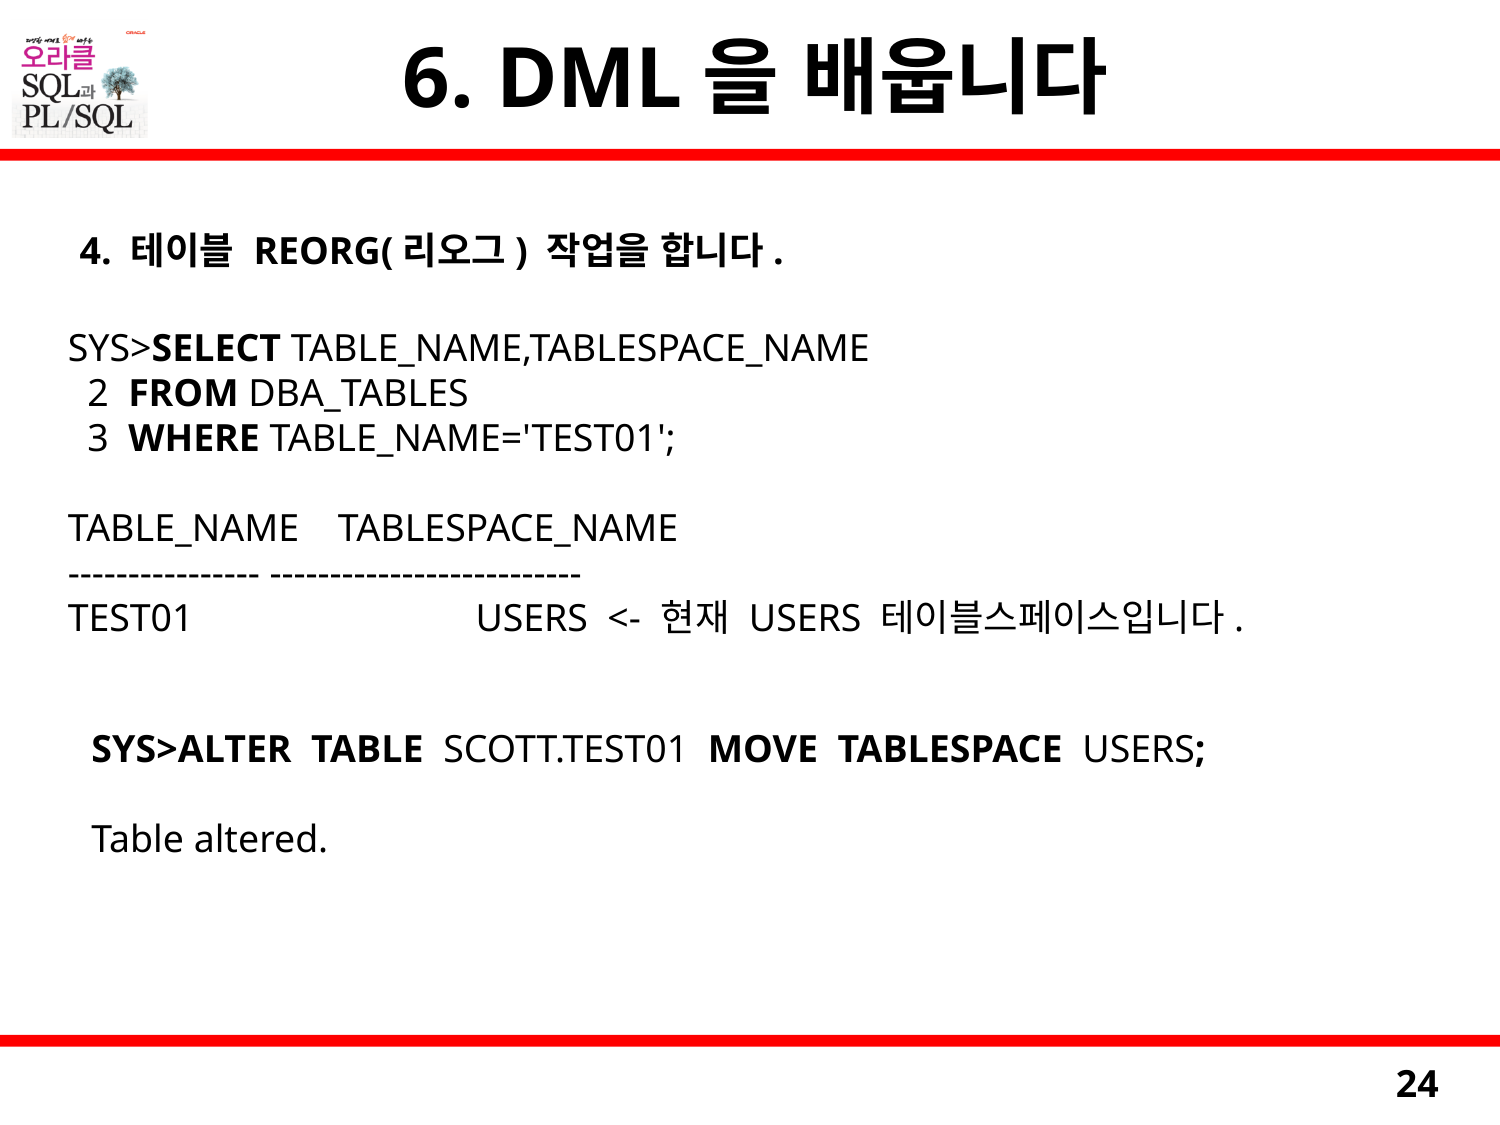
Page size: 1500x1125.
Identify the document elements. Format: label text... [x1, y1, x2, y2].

text_box SYS>SELECT TABLE_NAME,TABLESPACE_NAME 2 FROM DBA_TABLES 3 WHERE TABLE_NAME='TEST01'; TABLE_NAME TABLESPACE_NAME ---------------- -------------------------- TEST01 USERS <- 현재 USERS 테이블스페이스입니다. [51, 289, 1473, 718]
picture [11, 19, 148, 138]
text_box 6. DML을 배웁니다 [252, 0, 1260, 151]
text_box 24 [1362, 1056, 1473, 1108]
text_box [0, 1033, 1500, 1049]
text_box SYS>ALTER TABLE SCOTT.TEST01 MOVE TABLESPACE USERS; Table altered. [75, 678, 1425, 907]
text_box [0, 147, 1500, 163]
text_box 4. 테이블 REORG(리오그) 작업을 합니다. [63, 194, 1083, 289]
